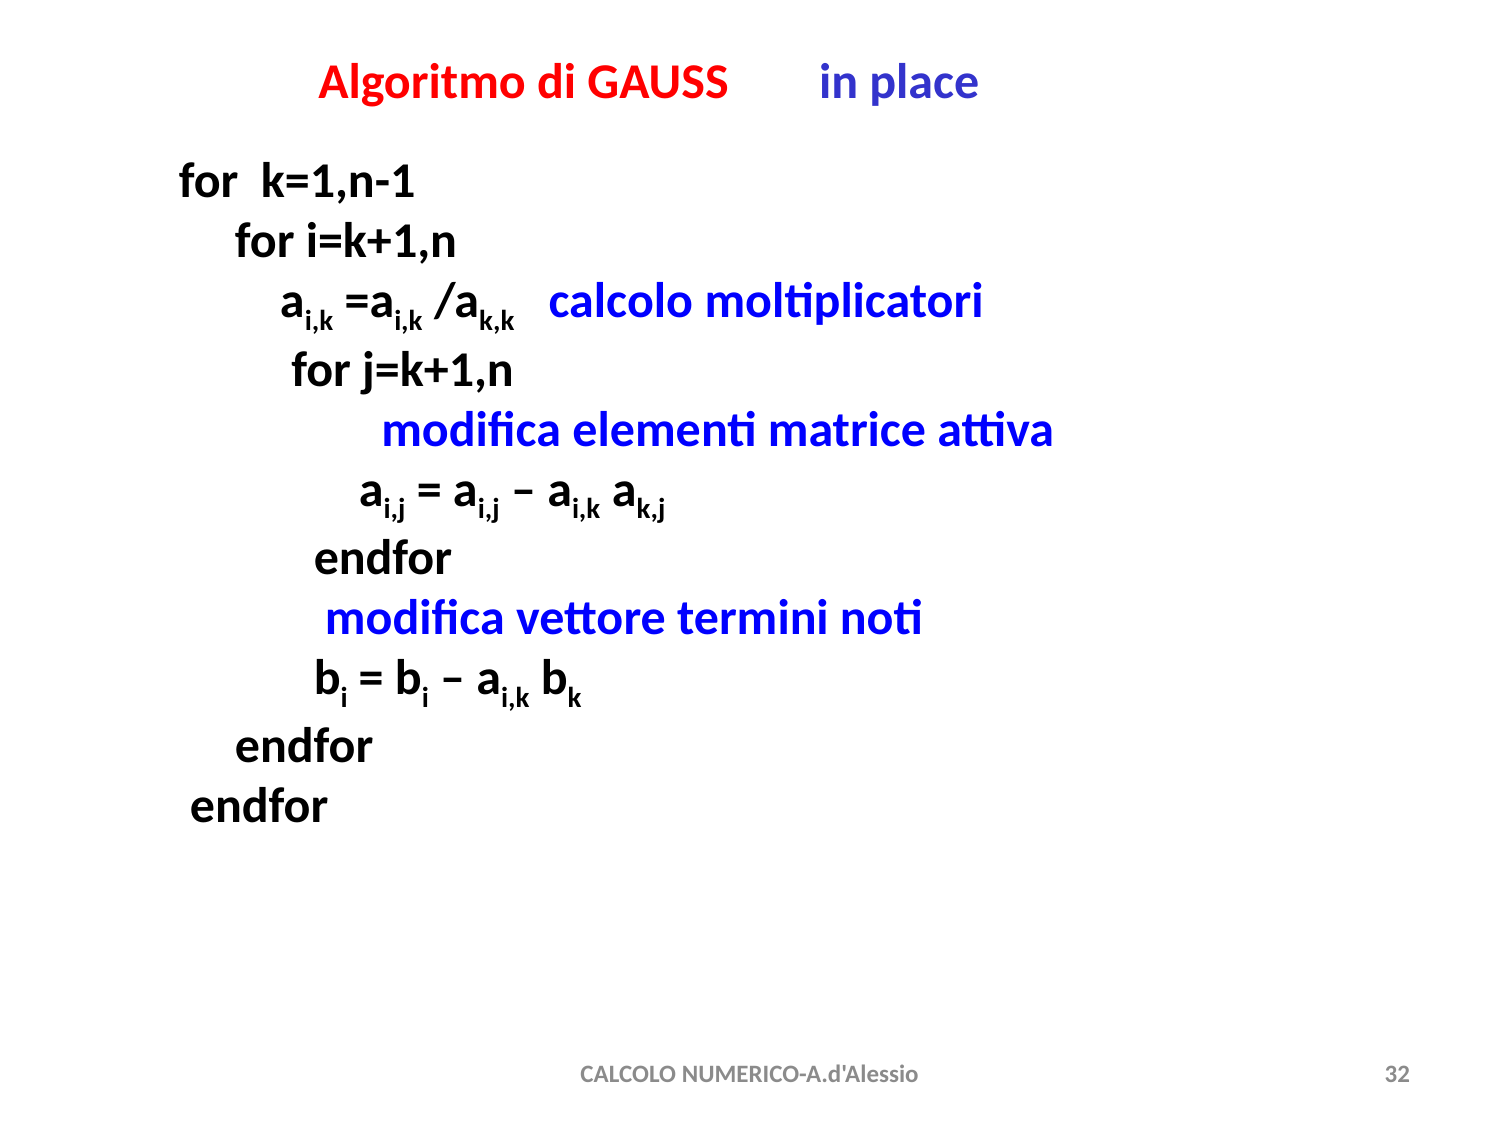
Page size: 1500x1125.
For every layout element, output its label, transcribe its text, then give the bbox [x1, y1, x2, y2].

slide_number 32 [1074, 1042, 1425, 1103]
text_box for k=1,n-1 for i=k+1,n ai,k =ai,k /ak,k calcolo moltiplicatori for j=k+1,n modifica elementi matrice attiva ai,j = ai,j – ai,k ak,j endfor modifica vettore termini noti bi = bi – ai,k bk endfor endfor [162, 138, 1326, 842]
text_box Algoritmo di GAUSS in place [279, 39, 1197, 118]
footer CALCOLO NUMERICO-A.d'Alessio [512, 1042, 988, 1103]
